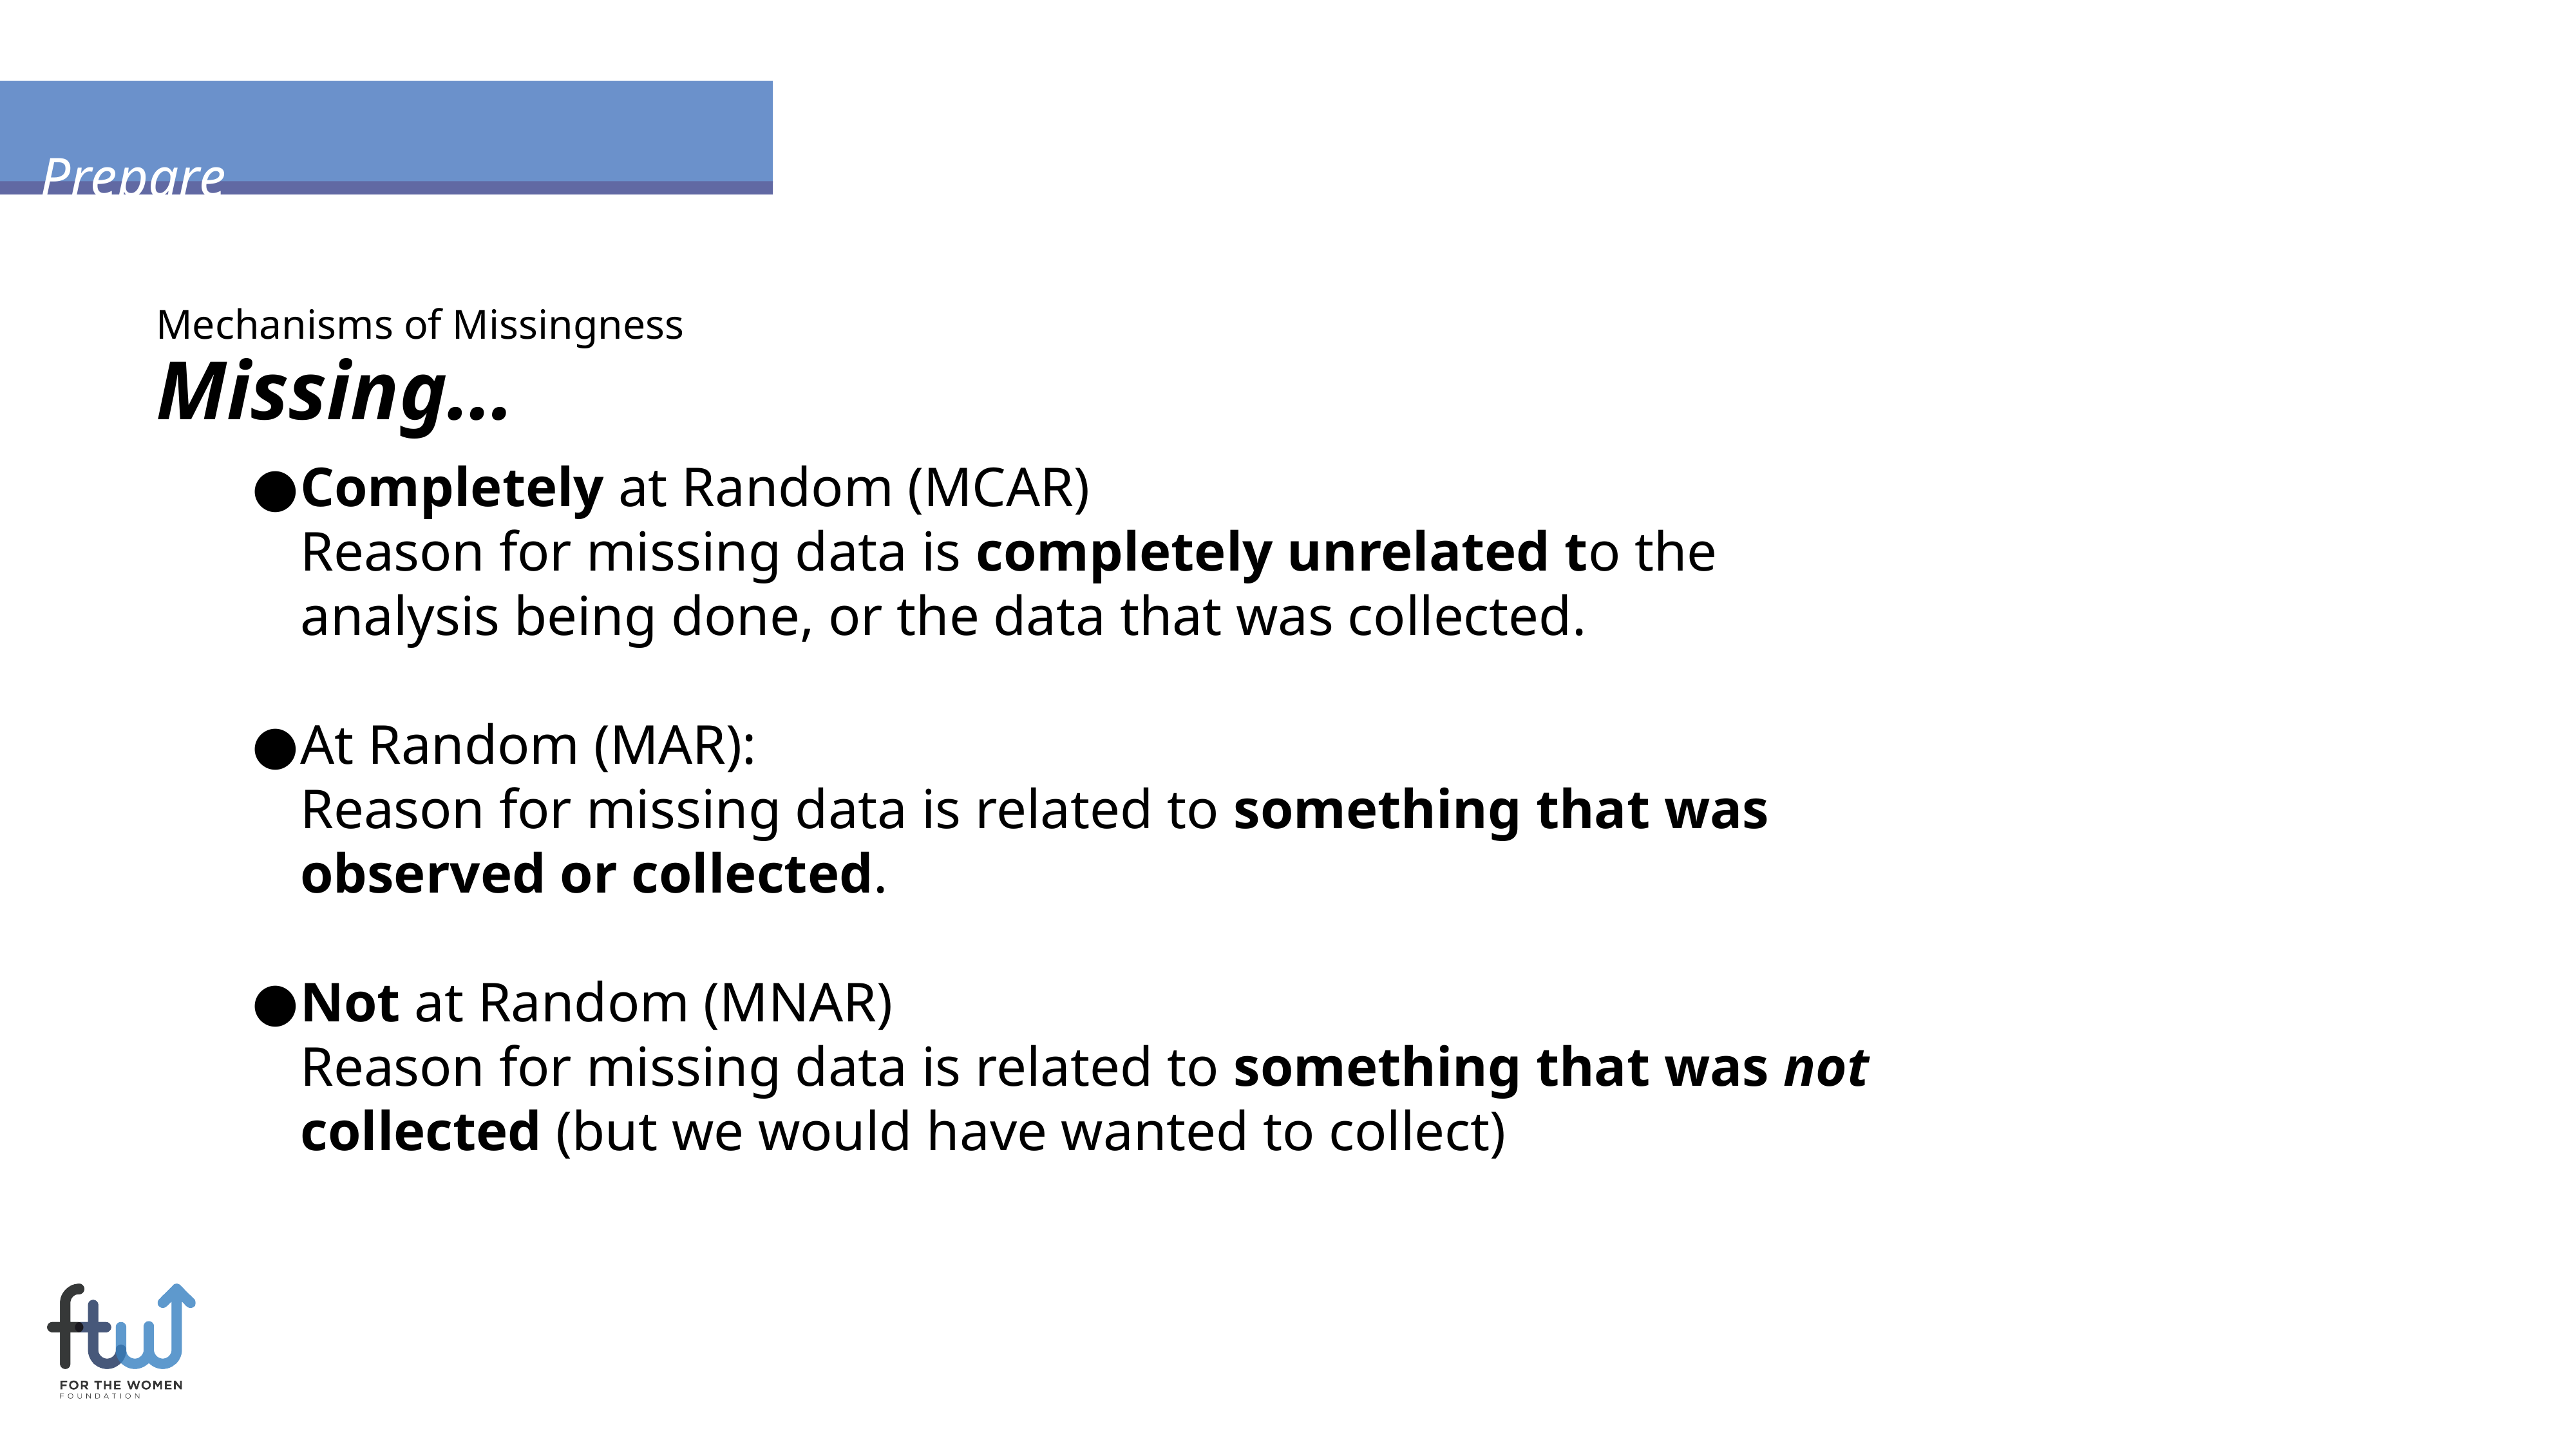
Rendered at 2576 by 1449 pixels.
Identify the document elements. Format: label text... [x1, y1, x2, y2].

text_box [0, 80, 773, 195]
text_box Completely at Random (MCAR) Reason for missing data is completely unrelated to the analysis being done, or the data that was collected. At Random (MAR): Reason for missing data is related to something that was observed or collected. Not at Random (MNAR) Reason for missing data is related to something that was not collected (but we would have wanted to collect) [242, 442, 1913, 1235]
text_box Mechanisms of Missingness [146, 289, 1202, 357]
text_box Missing… [146, 329, 600, 446]
text_box [47, 1283, 196, 1399]
